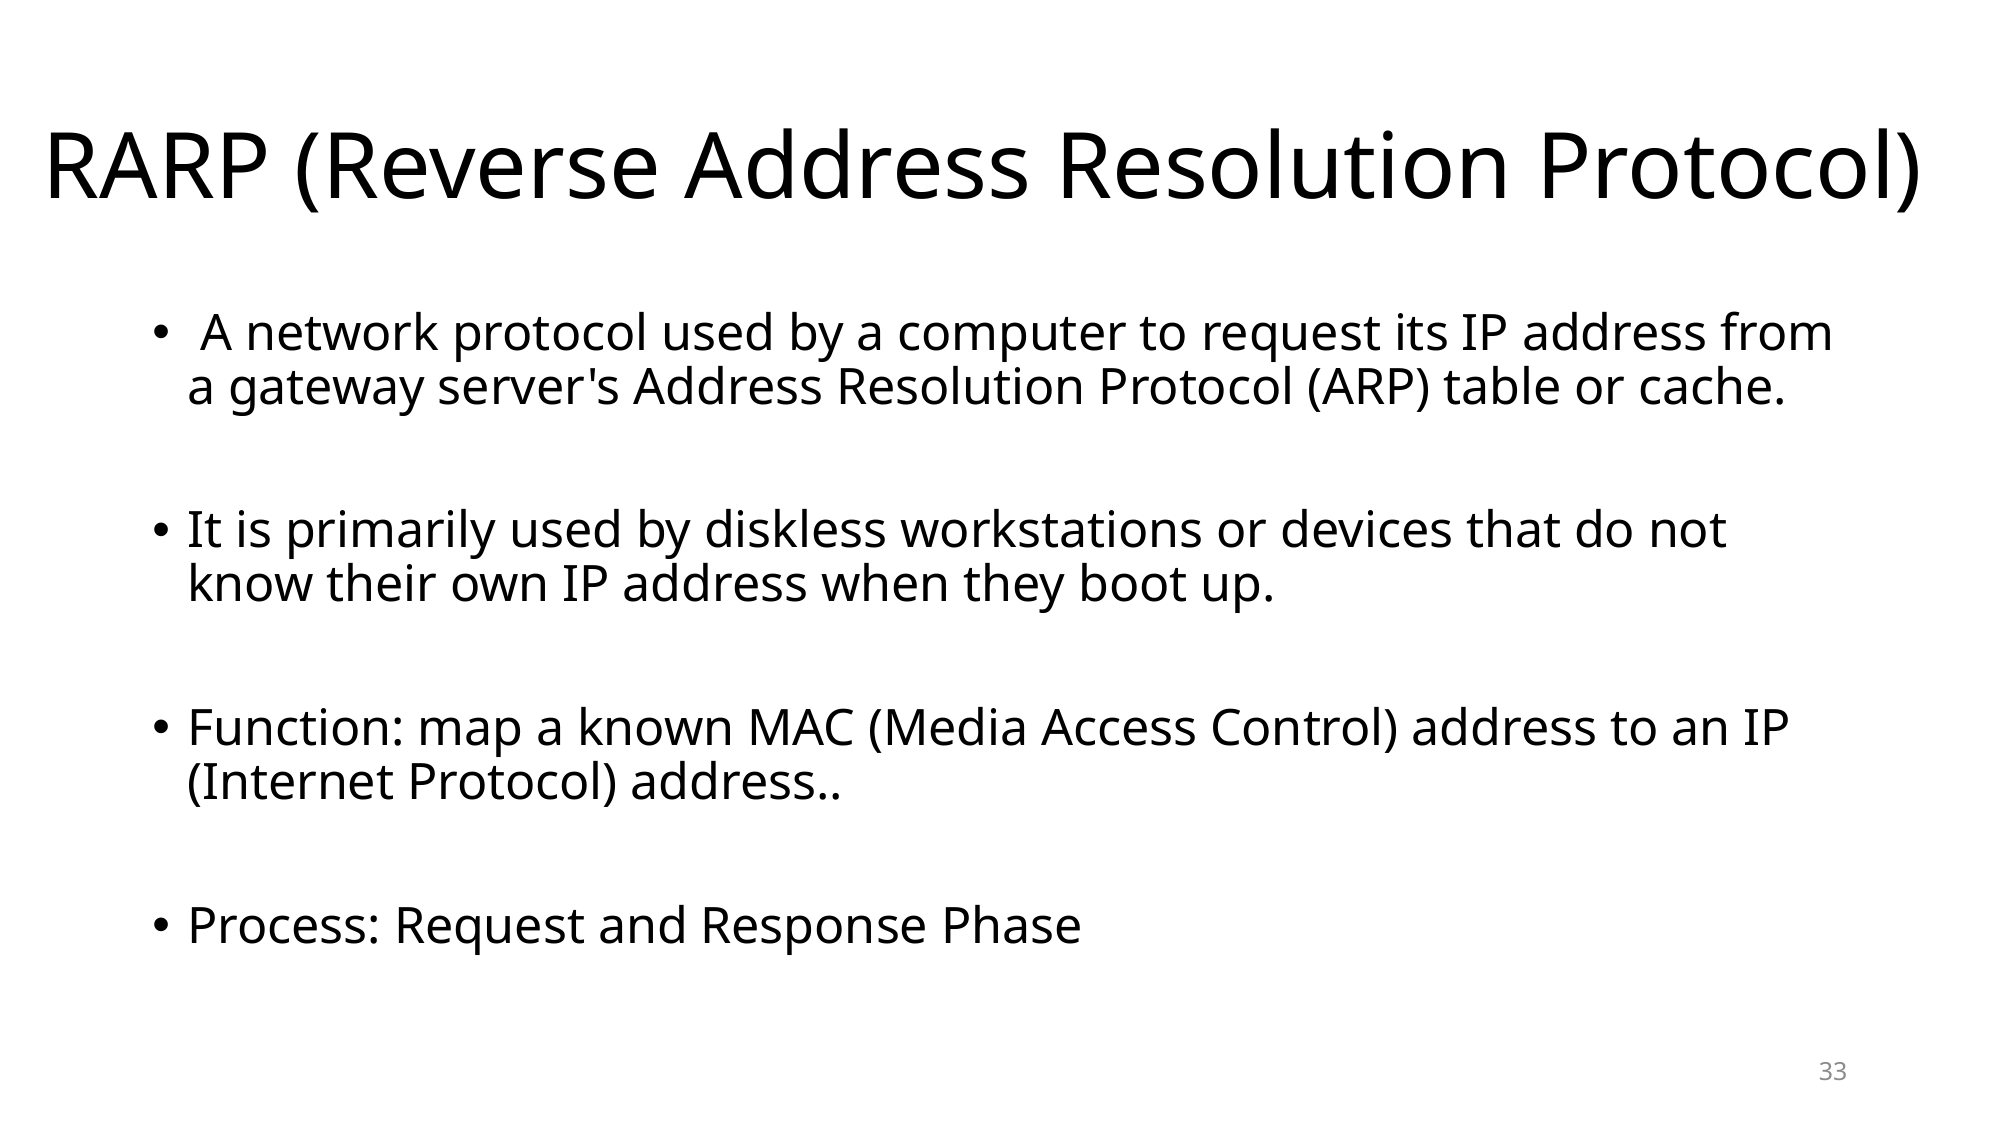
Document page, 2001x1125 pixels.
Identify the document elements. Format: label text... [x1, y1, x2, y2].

title RARP (Reverse Address Resolution Protocol) [27, 59, 1986, 278]
slide_number 33 [1412, 1042, 1863, 1103]
list A network protocol used by a computer to request its IP address from a gateway server's Address Resolution Protocol (ARP) table or cache. It is primarily used by diskless workstations or devices that do not know their own IP address when they boot up. Function: map a known MAC (Media Access Control) address to an IP (Internet Protocol) address.. Process: Request and Response Phase [137, 299, 1863, 1014]
